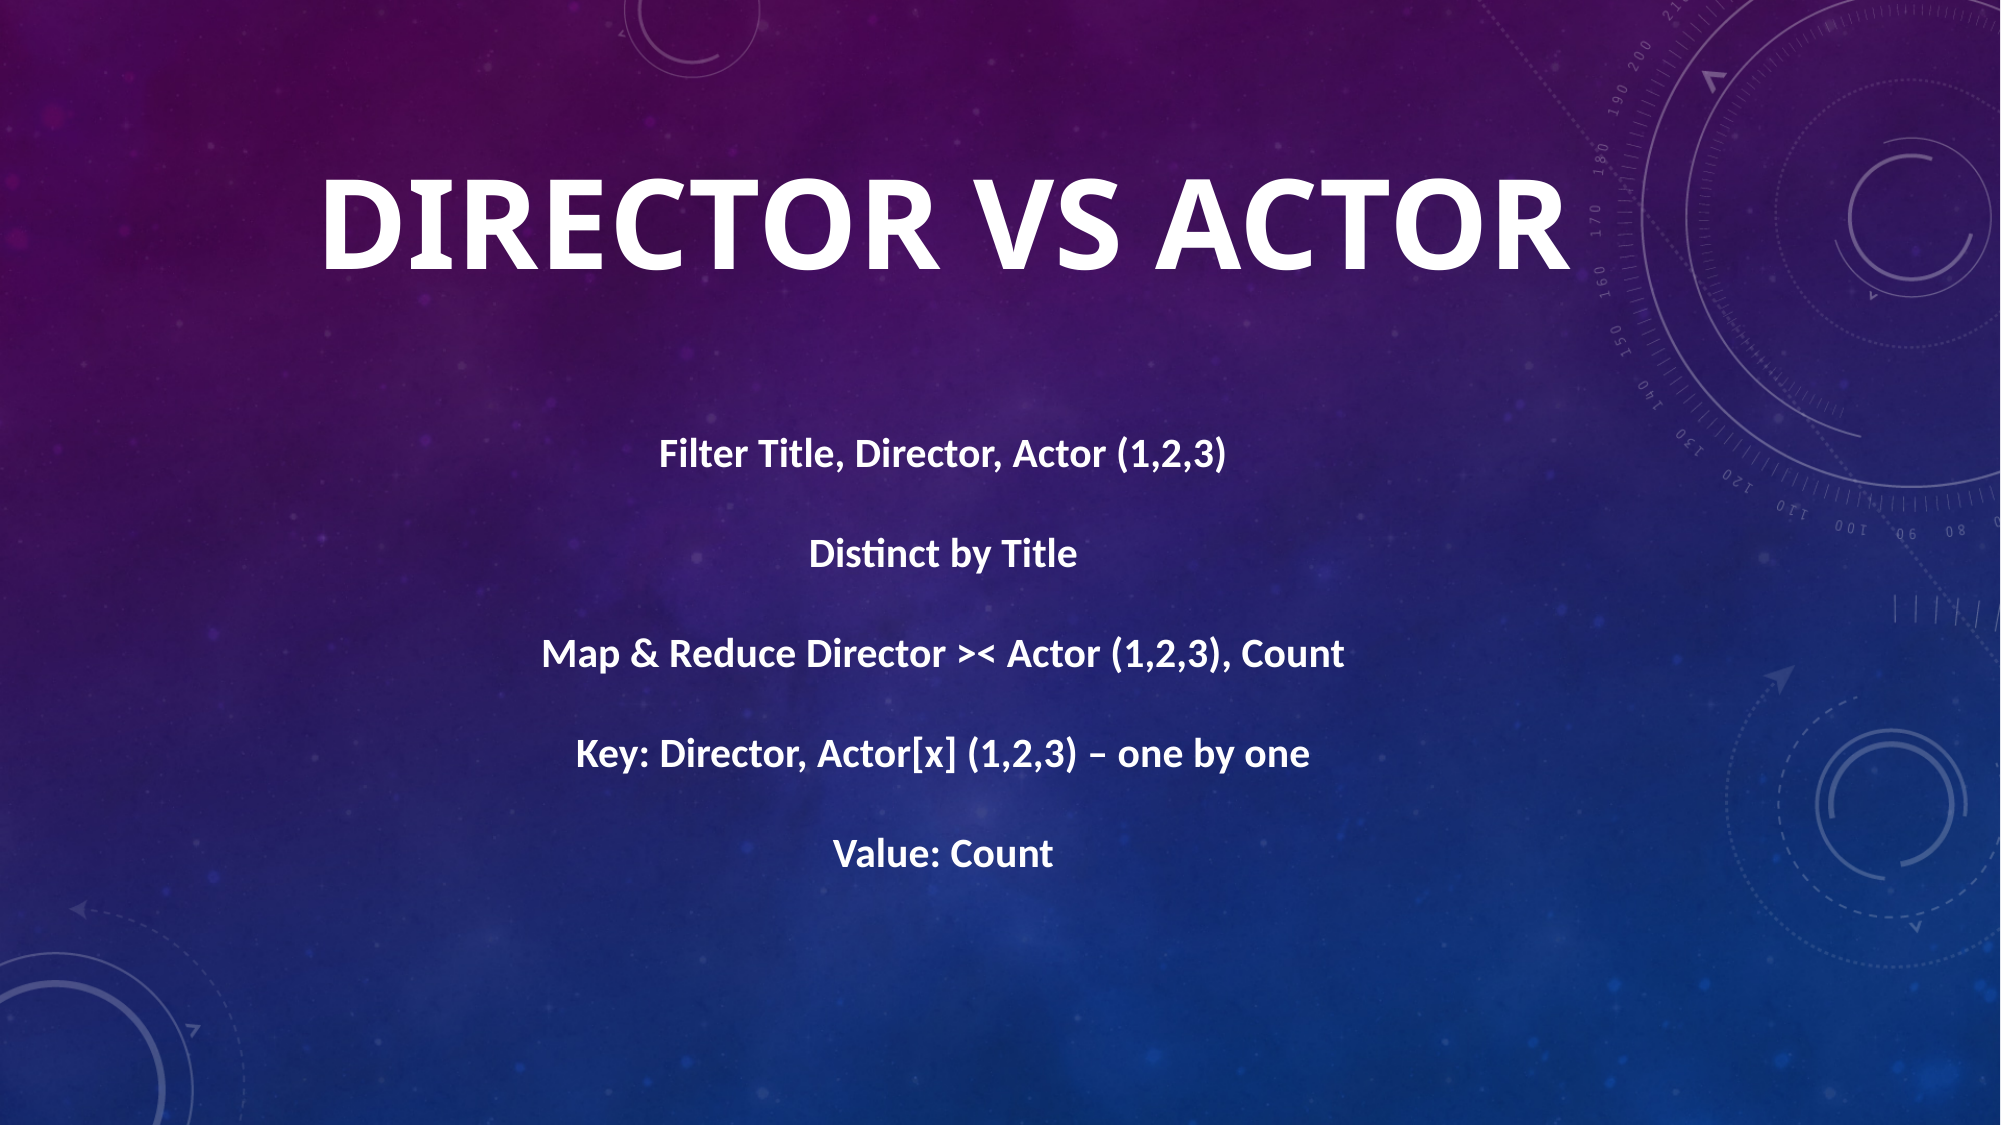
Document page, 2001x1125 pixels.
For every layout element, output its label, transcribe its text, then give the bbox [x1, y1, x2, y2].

list Filter Title, Director, Actor (1,2,3) Distinct by Title Map & Reduce Director >< Actor (1,2,3), Count Key: Director, Actor[x] (1,2,3) – one by one Value: Count [112, 351, 1775, 950]
picture [0, 0, 2001, 1125]
title Director vs Actor [112, 99, 1775, 339]
